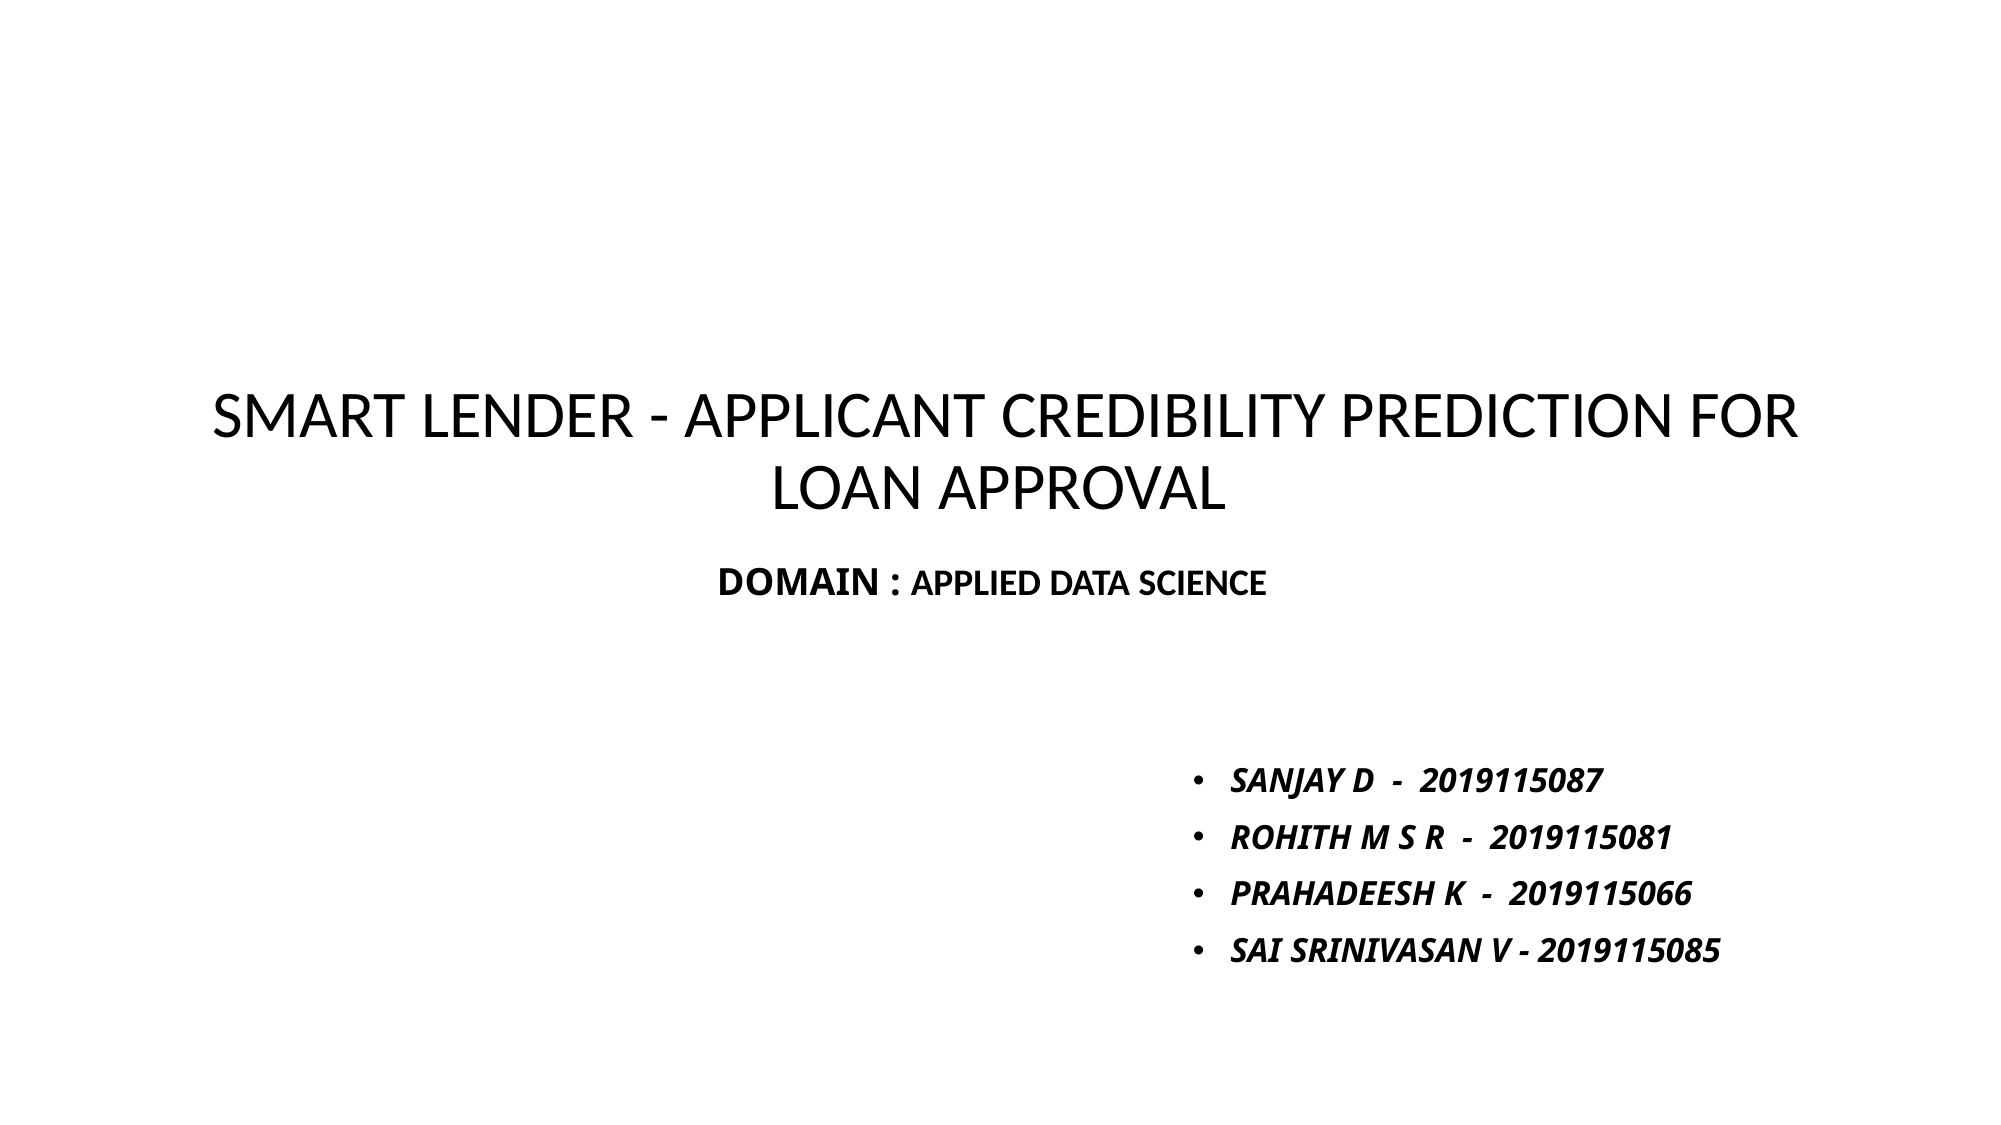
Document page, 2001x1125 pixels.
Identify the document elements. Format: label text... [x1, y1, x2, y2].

subtitle SANJAY D - 2019115087 ROHITH M S R - 2019115081 PRAHADEESH K - 2019115066 SAI SRINIVASAN V - 2019115085 [1177, 695, 1832, 993]
text_box SMART LENDER - APPLICANT CREDIBILITY PREDICTION FOR LOAN APPROVAL [144, 249, 1869, 655]
text_box DOMAIN : APPLIED DATA SCIENCE [294, 550, 1691, 611]
